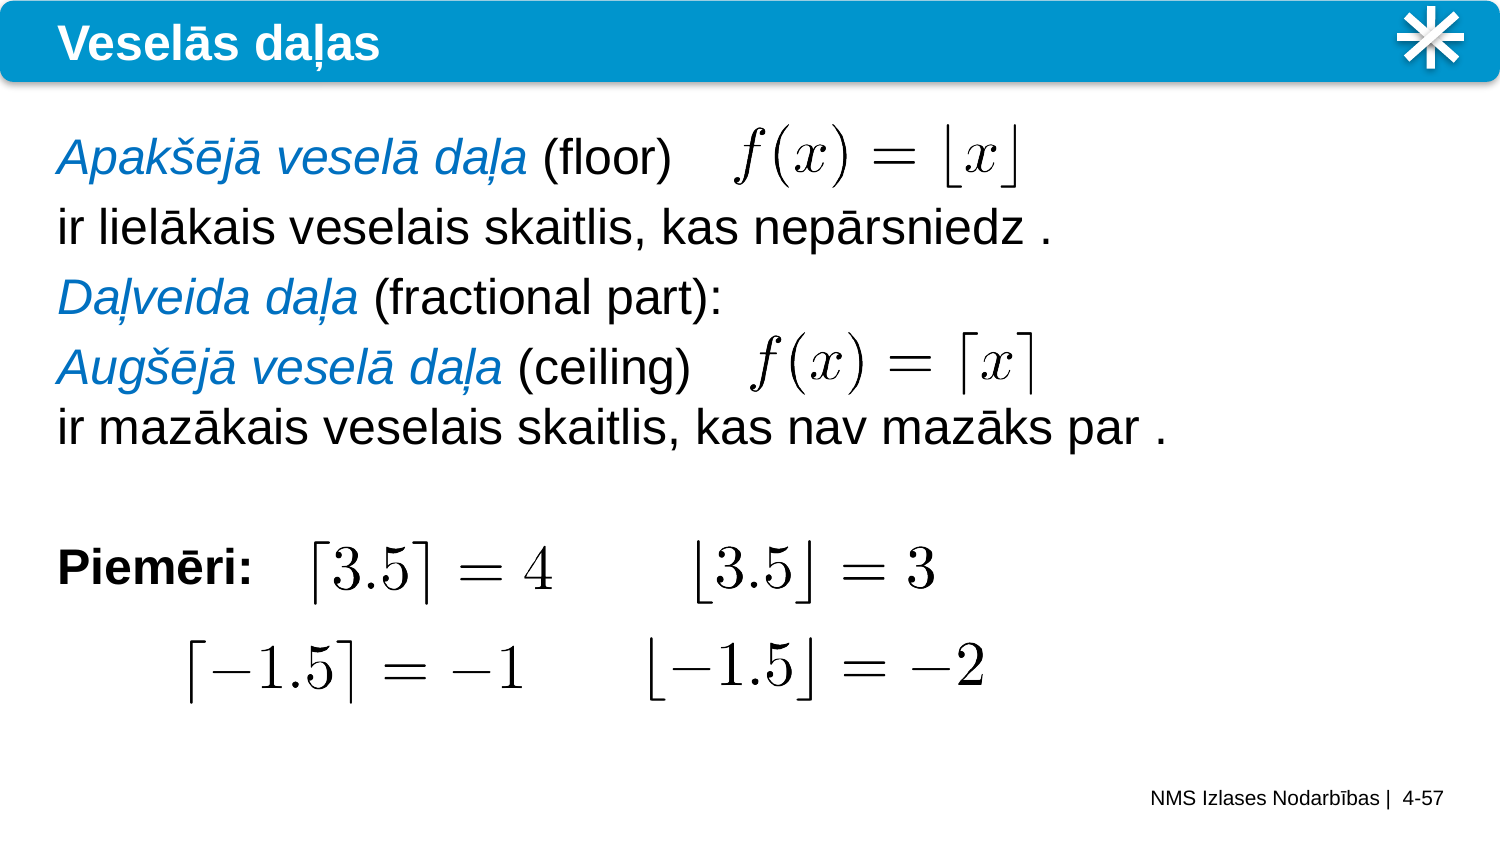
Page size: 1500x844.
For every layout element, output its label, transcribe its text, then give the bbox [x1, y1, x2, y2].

picture [750, 331, 1033, 396]
picture [734, 124, 1017, 188]
picture [650, 637, 983, 701]
picture [190, 640, 522, 704]
text_box [137, 299, 1500, 844]
picture [697, 540, 934, 604]
picture [314, 540, 552, 605]
title Veselās daļas [56, 10, 1297, 73]
